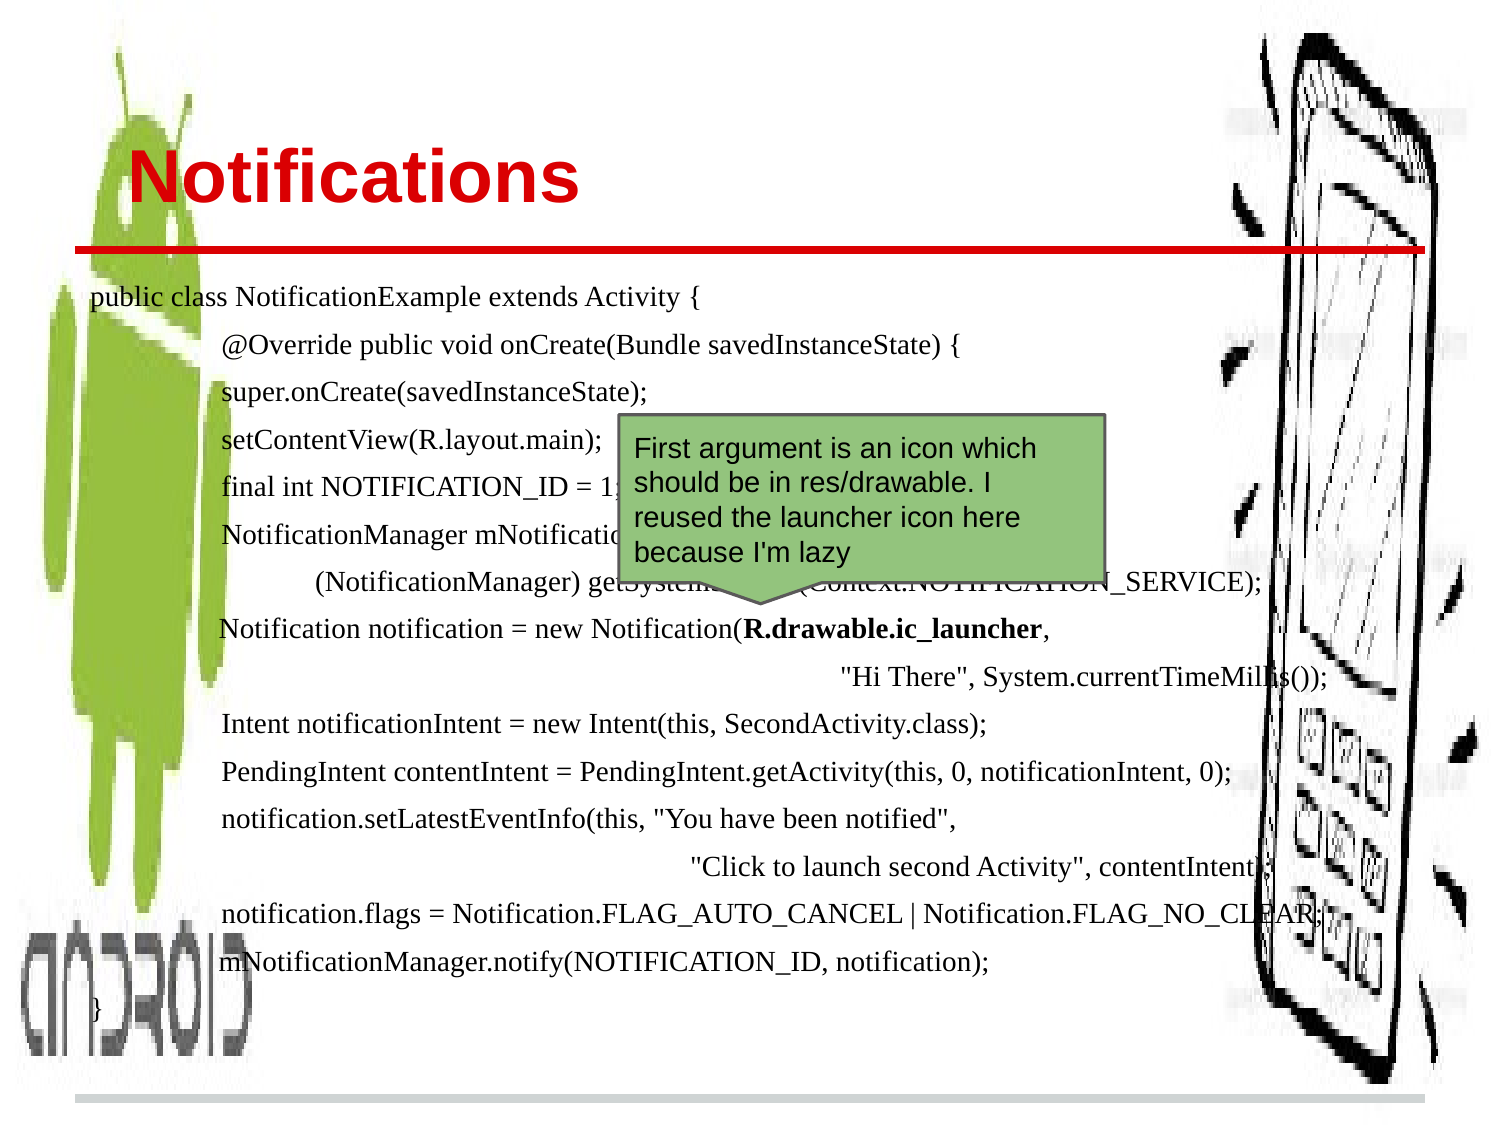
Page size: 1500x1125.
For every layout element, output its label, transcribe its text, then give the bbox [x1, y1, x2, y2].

text_box First argument is an icon which should be in res/drawable. I reused the launcher icon here because I'm lazy [618, 414, 1105, 604]
list public class NotificationExample extends Activity { @Override public void onCreate(Bundle savedInstanceState) { super.onCreate(savedInstanceState); setContentView(R.layout.main); final int NOTIFICATION_ID = 1; NotificationManager mNotificationManager = (NotificationManager) getSystemService(Context.NOTIFICATION_SERVICE); Notification notification = new Notification(R.drawable.ic_launcher, "Hi There", System.currentTimeMillis()); Intent notificationIntent = new Intent(this, SecondActivity.class); PendingIntent contentIntent = PendingIntent.getActivity(this, 0, notificationIntent, 0); notification.setLatestEventInfo(this, "You have been notified", "Click to launch second Activity", contentIntent); notification.flags = Notification.FLAG_AUTO_CANCEL | Notification.FLAG_NO_CLEAR; mNotificationManager.notify(NOTIFICATION_ID, notification); } [75, 262, 1425, 1121]
title Notifications [75, 45, 1425, 233]
picture [0, 0, 1500, 1125]
